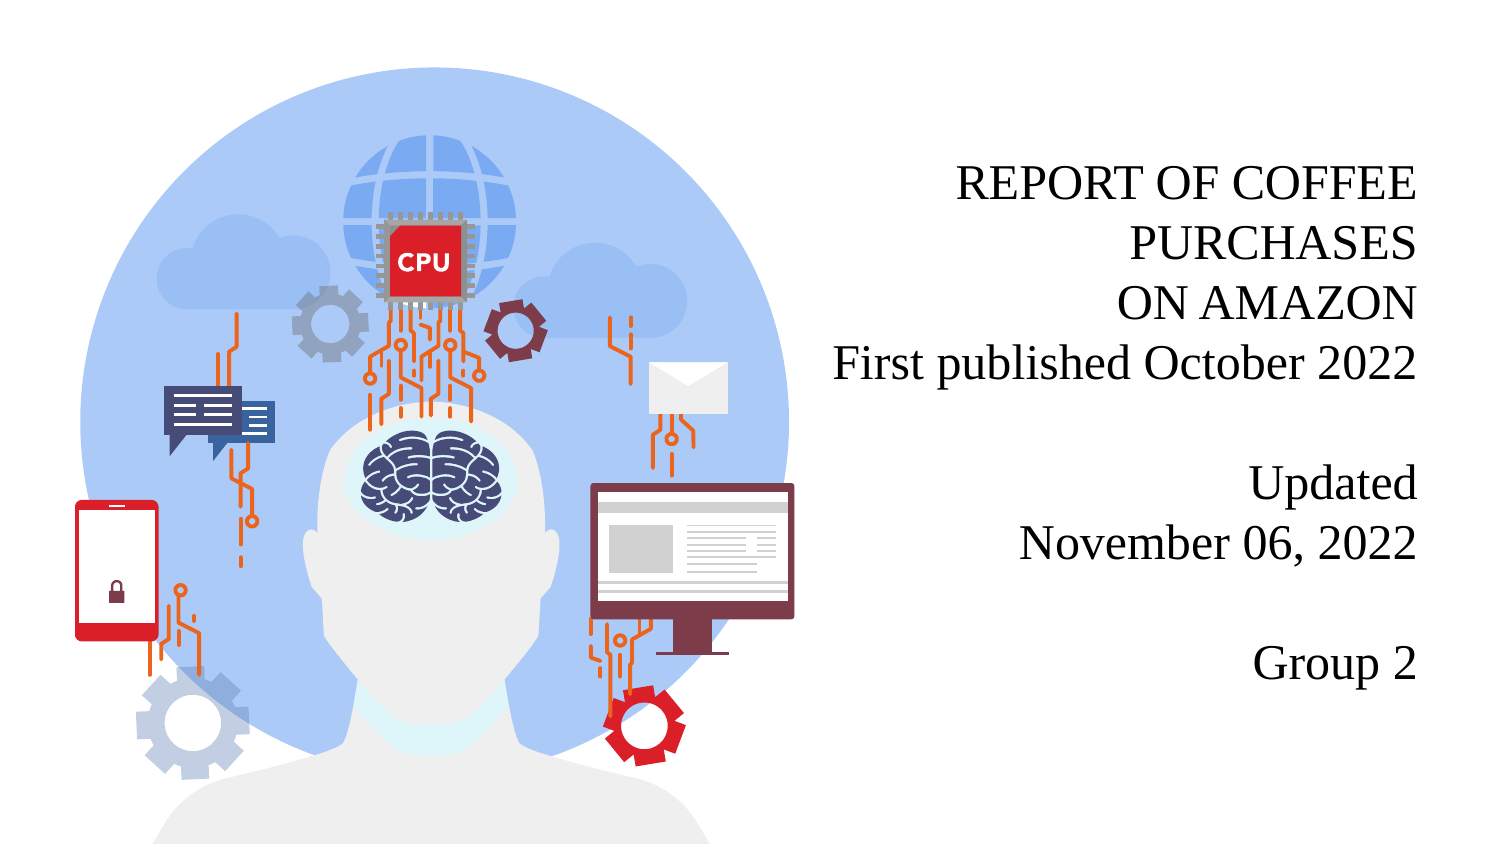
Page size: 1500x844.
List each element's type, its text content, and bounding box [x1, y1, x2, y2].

title REPORT OF COFFEE PURCHASES ON AMAZON First published October 2022 Updated November 06, 2022 Group 2 [799, 134, 1433, 834]
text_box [74, 67, 795, 844]
